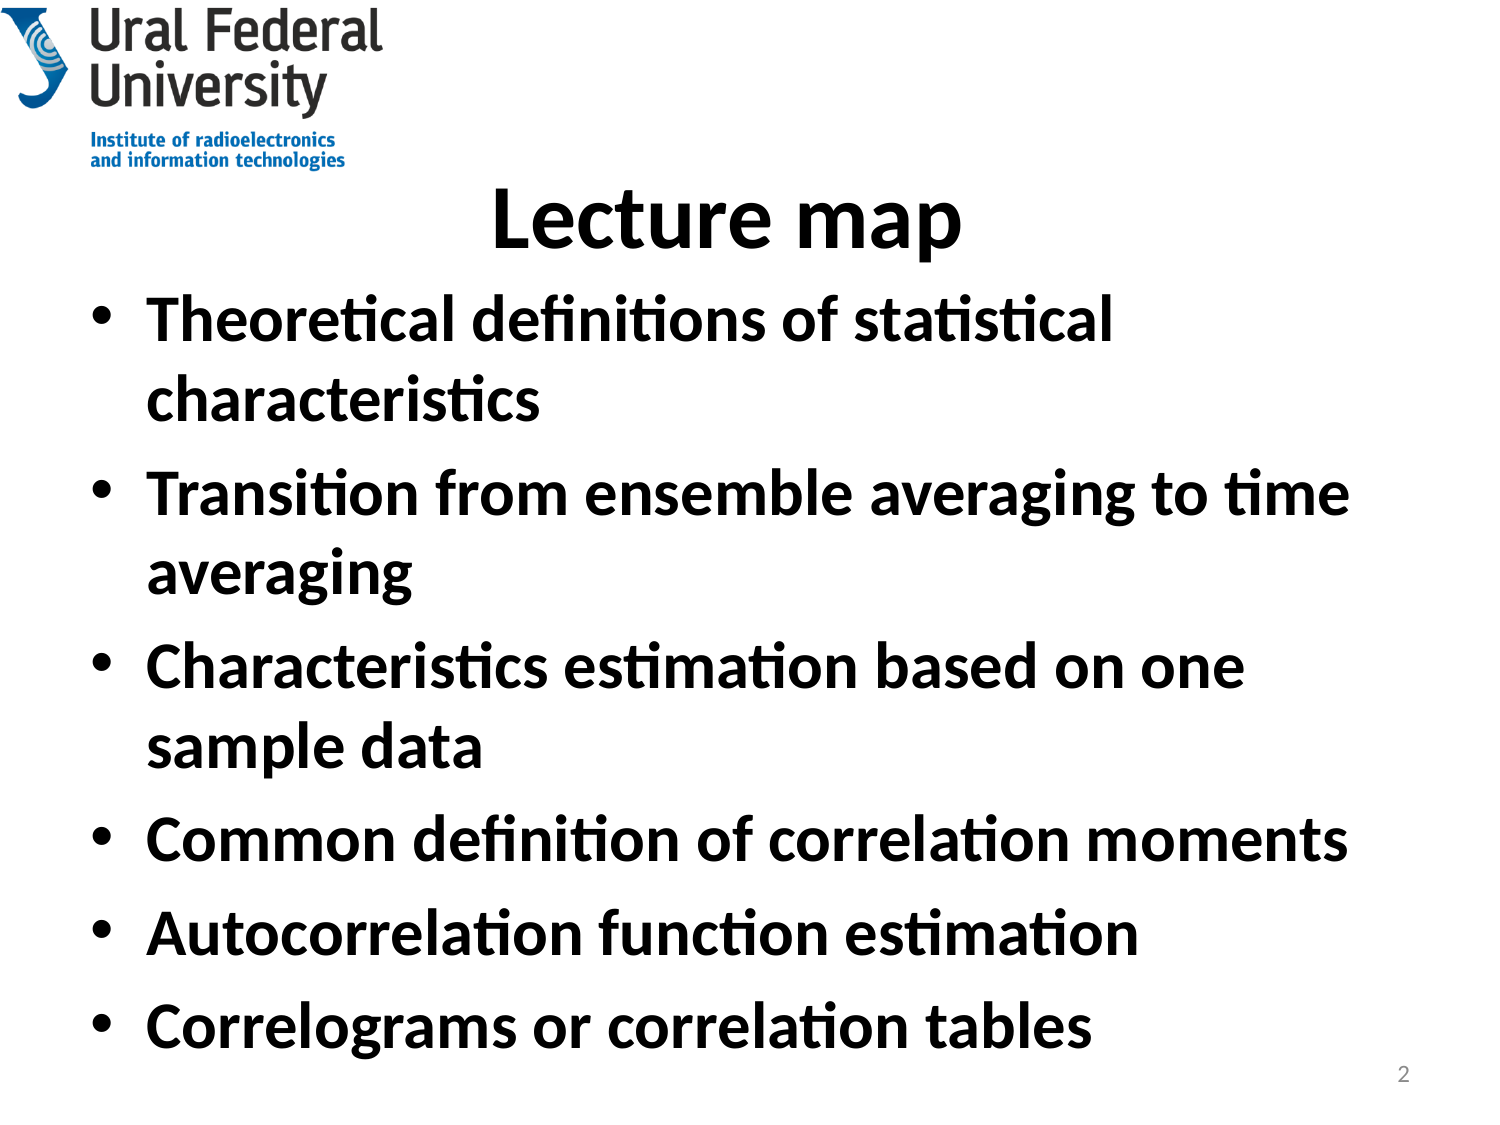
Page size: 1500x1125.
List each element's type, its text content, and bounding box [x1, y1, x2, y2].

picture [0, 0, 384, 174]
list Theoretical definitions of statistical characteristics Transition from ensemble averaging to time averaging Characteristics estimation based on one sample data Common definition of correlation moments Autocorrelation function estimation Correlograms or correlation tables [75, 267, 1425, 1094]
title Lecture map [53, 149, 1404, 275]
slide_number 2 [1074, 1042, 1425, 1103]
